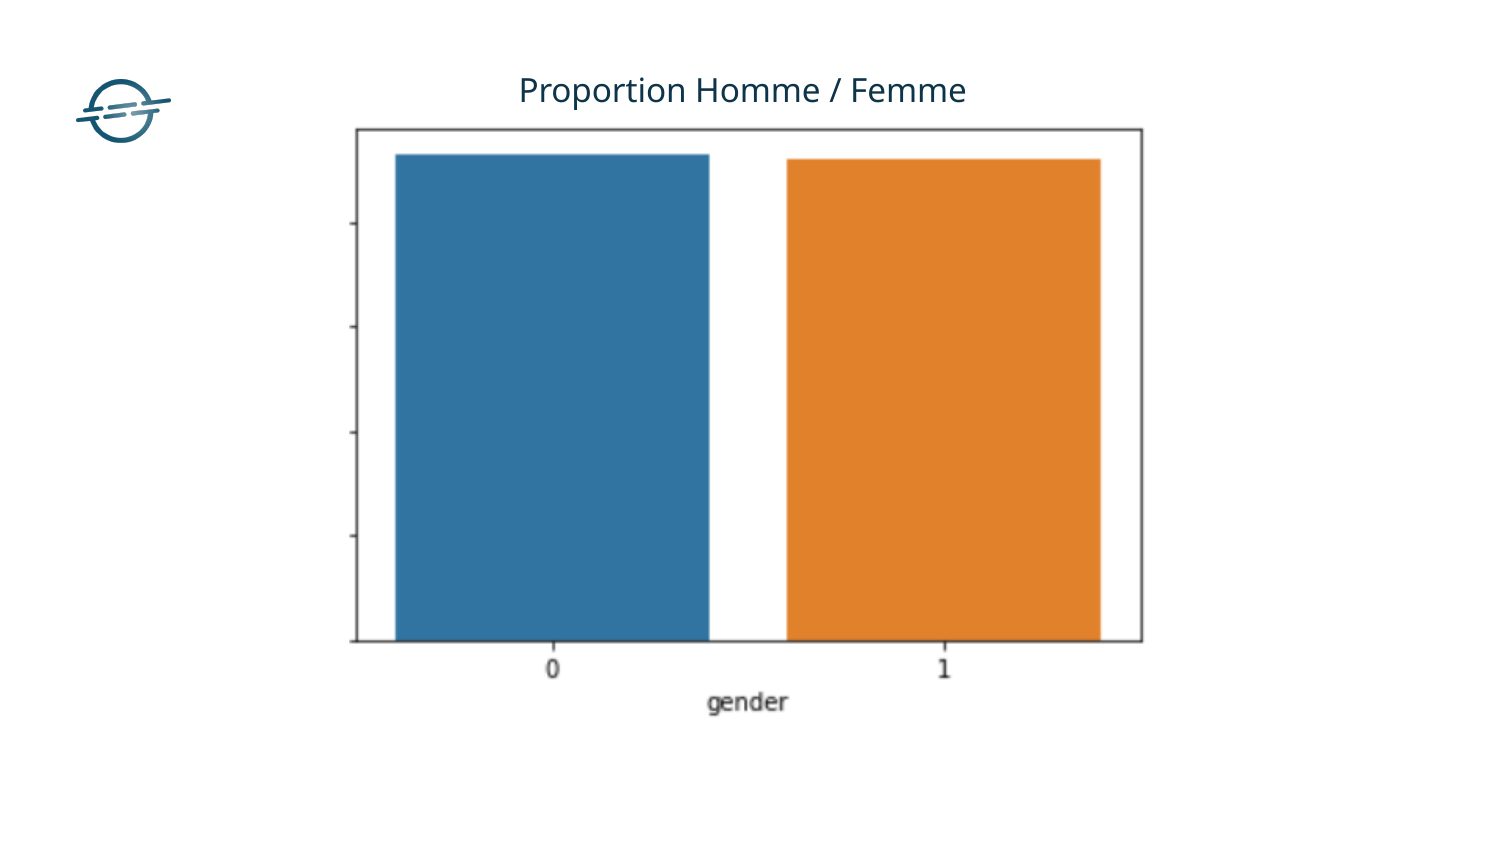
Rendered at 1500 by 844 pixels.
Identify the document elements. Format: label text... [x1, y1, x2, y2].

title Proportion Homme / Femme [349, 53, 1137, 120]
picture [75, 78, 171, 143]
picture [348, 121, 1151, 723]
